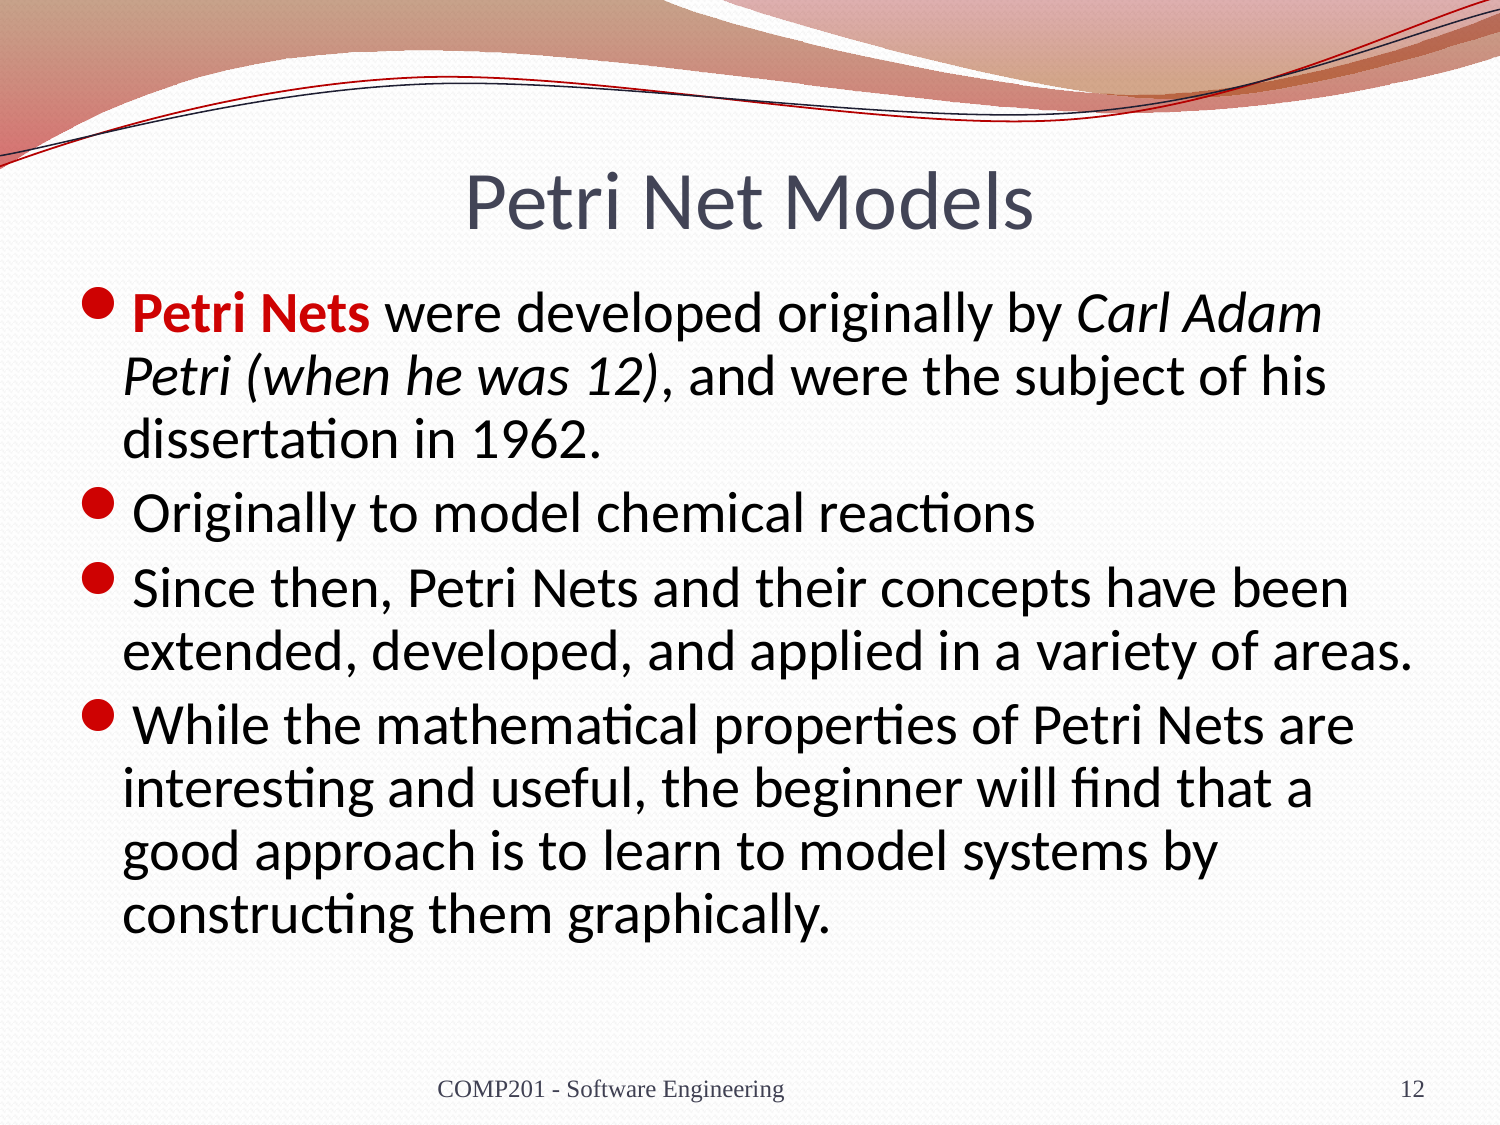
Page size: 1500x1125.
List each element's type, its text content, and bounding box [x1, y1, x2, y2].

slide_number 12 [1299, 1042, 1425, 1103]
title Petri Net Models [75, 115, 1425, 247]
list Petri Nets were developed originally by Carl Adam Petri (when he was 12), and were the subject of his dissertation in 1962. Originally to model chemical reactions Since then, Petri Nets and their concepts have been extended, developed, and applied in a variety of areas. While the mathematical properties of Petri Nets are interesting and useful, the beginner will find that a good approach is to learn to model systems by constructing them graphically. [62, 275, 1438, 1013]
footer COMP201 - Software Engineering [437, 1042, 988, 1103]
